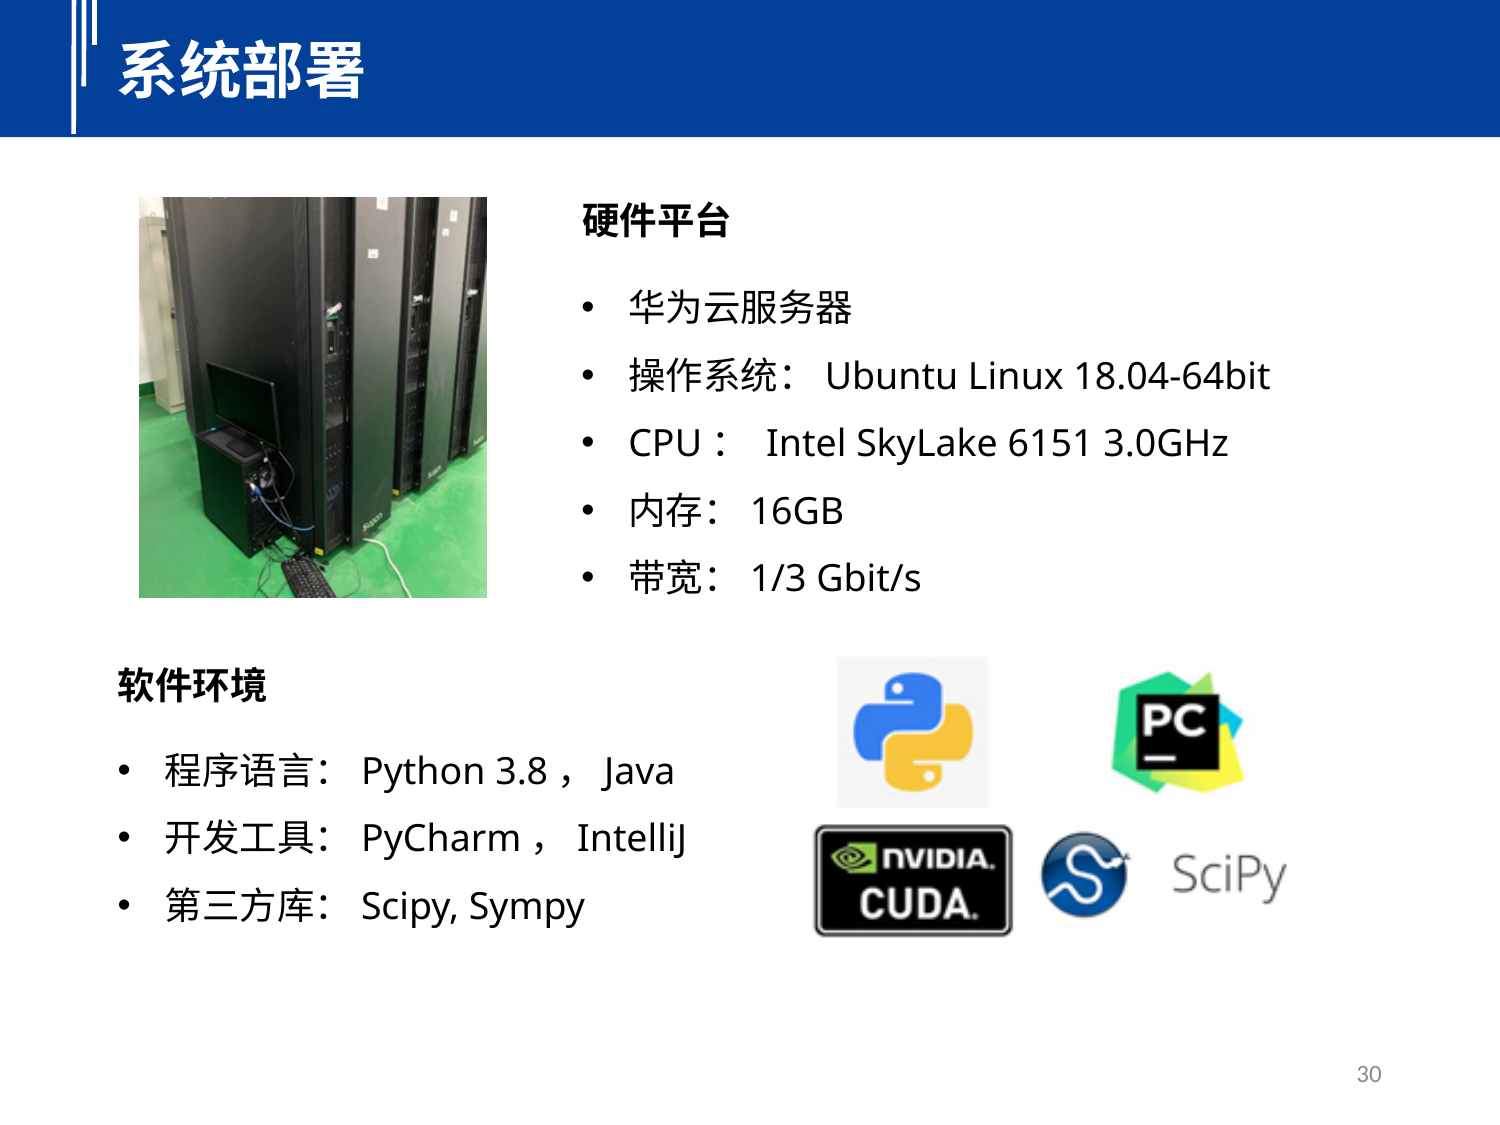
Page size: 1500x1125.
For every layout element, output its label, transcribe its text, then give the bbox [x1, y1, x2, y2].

slide_number 30 [1059, 1042, 1397, 1103]
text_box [102, 654, 787, 937]
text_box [566, 189, 1478, 603]
picture [787, 640, 1316, 953]
text_box 系统部署 [102, 23, 1471, 114]
text_box [0, 0, 1500, 138]
picture [139, 197, 487, 598]
